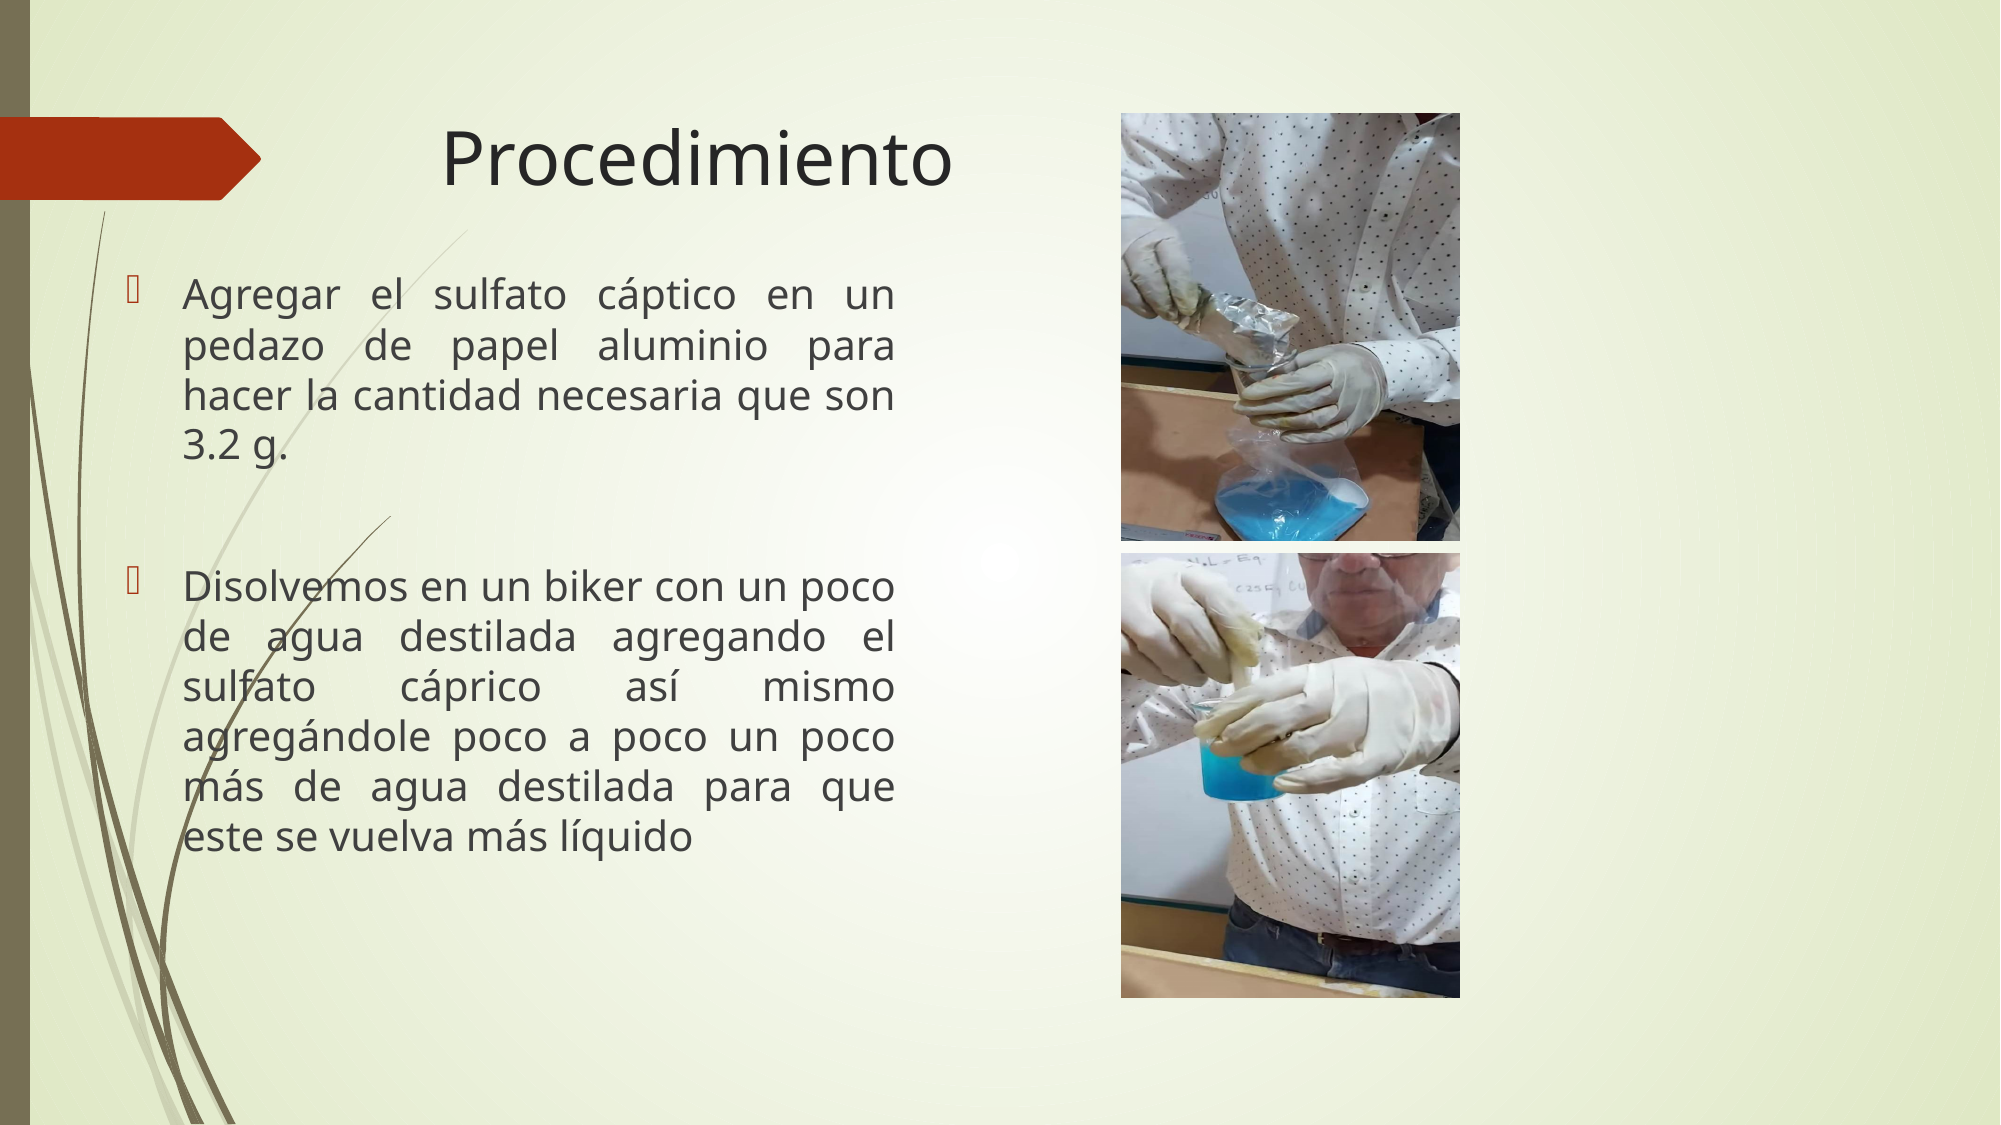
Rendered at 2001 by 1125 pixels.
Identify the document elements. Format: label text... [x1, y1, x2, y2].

picture [1121, 553, 1460, 998]
list Agregar el sulfato cáptico en un pedazo de papel aluminio para hacer la cantidad necesaria que son 3.2 g. Disolvemos en un biker con un poco de agua destilada agregando el sulfato cáprico así mismo agregándole poco a poco un poco más de agua destilada para que este se vuelva más líquido [111, 260, 912, 991]
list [1121, 113, 1460, 541]
title Procedimiento [425, 102, 1888, 313]
